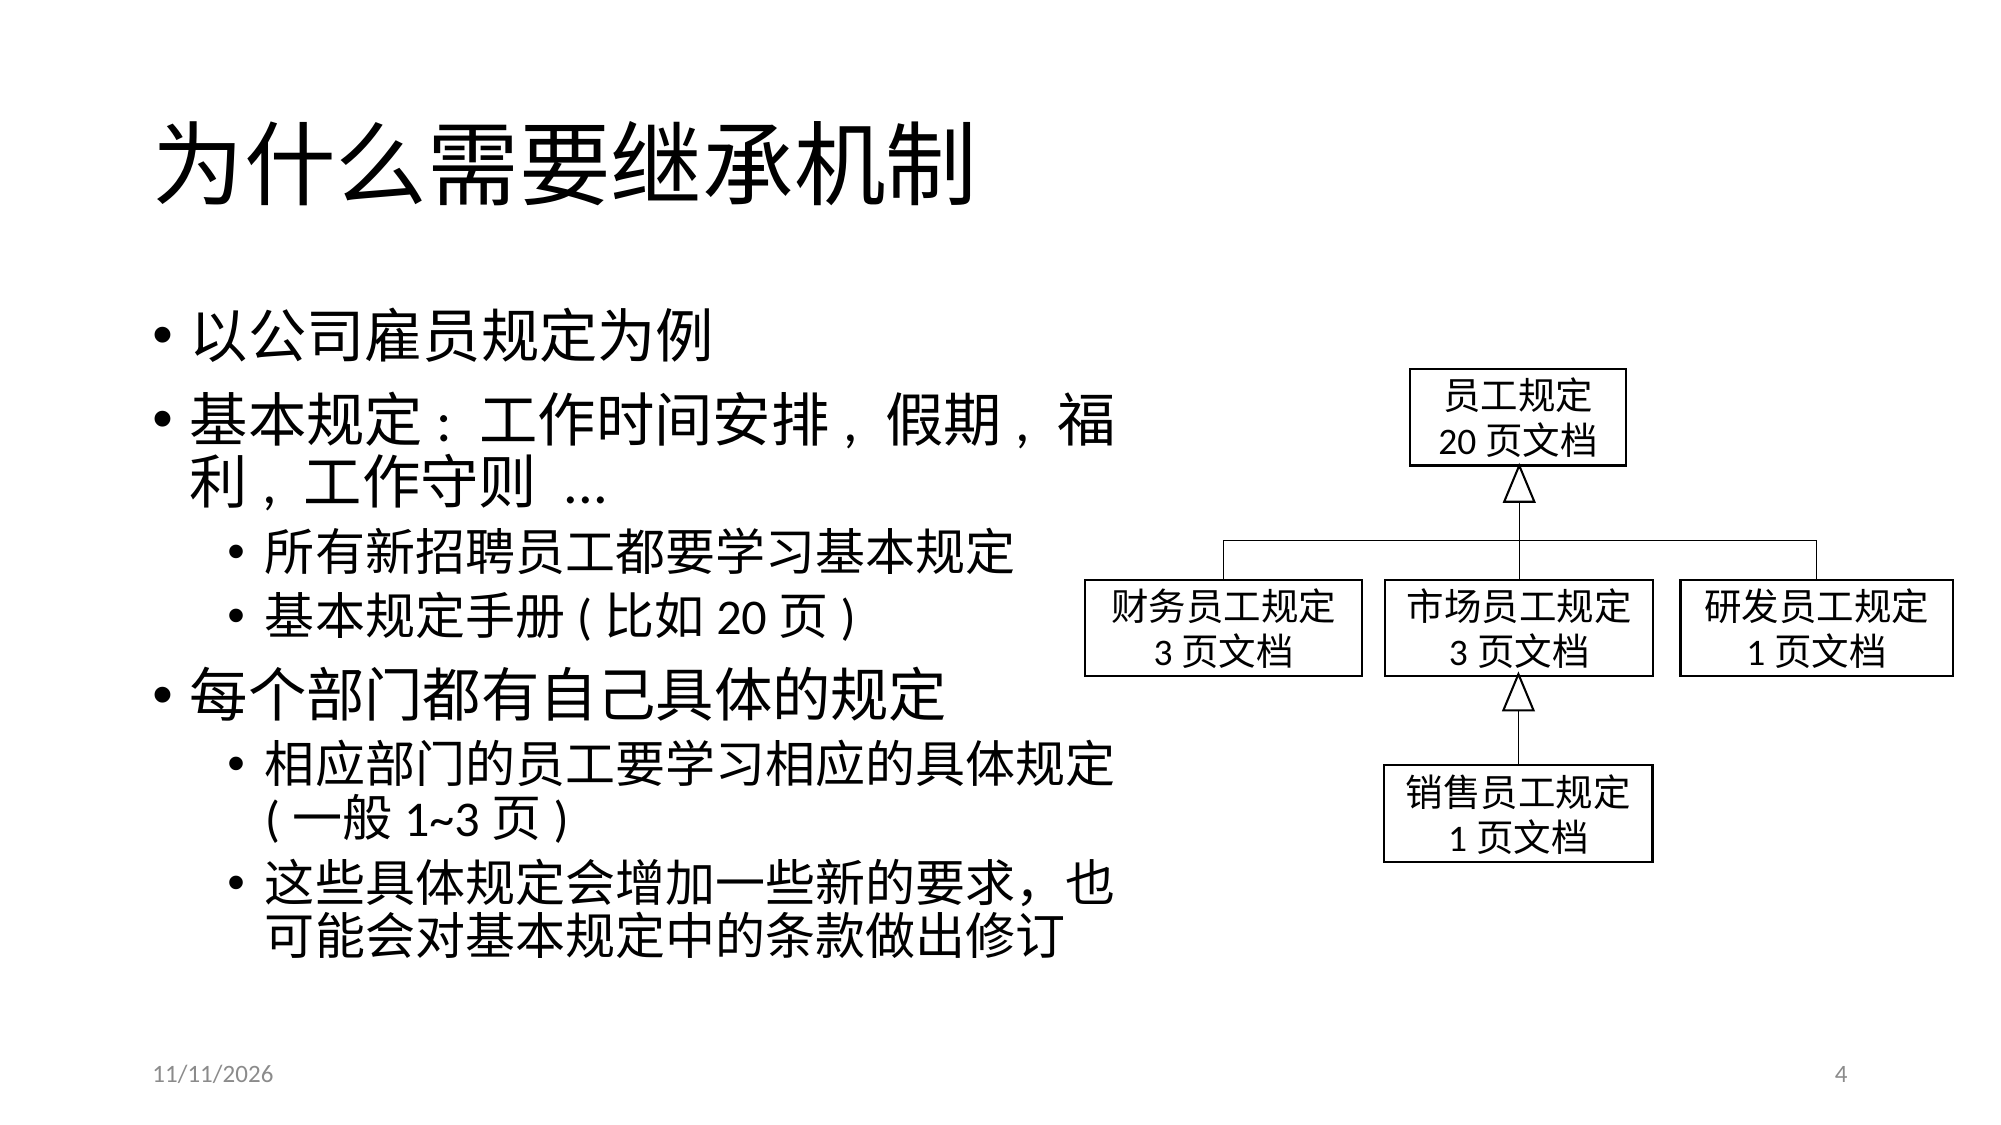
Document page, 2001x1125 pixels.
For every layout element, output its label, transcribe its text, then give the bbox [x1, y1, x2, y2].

title 为什么需要继承机制 [137, 59, 1863, 278]
text_box 员工规定 20页文档 [1409, 368, 1627, 467]
text_box 财务员工规定 3页文档 [1084, 579, 1332, 677]
text_box 销售员工规定 1页文档 [1383, 764, 1654, 863]
text_box [1501, 671, 1536, 712]
text_box [1502, 462, 1536, 503]
text_box 研发员工规定 1页文档 [1707, 579, 1954, 677]
slide_number 4 [1412, 1042, 1863, 1103]
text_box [1628, 392, 1707, 690]
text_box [1332, 392, 1411, 689]
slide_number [137, 1042, 588, 1103]
text_box 市场员工规定 3页文档 [1411, 579, 1628, 677]
list 以公司雇员规定为例 基本规定: 工作时间安排, 假期, 福利, 工作守则 ... 所有新招聘员工都要学习基本规定 基本规定手册(比如20页) 每个部门都有自己具体的规定 相应部门的员工要学习相应的具体规定(一般1~3页) 这些具体规定会增加一些新的要求，也可能会对基本规定中的条款做出修订 [137, 299, 1167, 1014]
